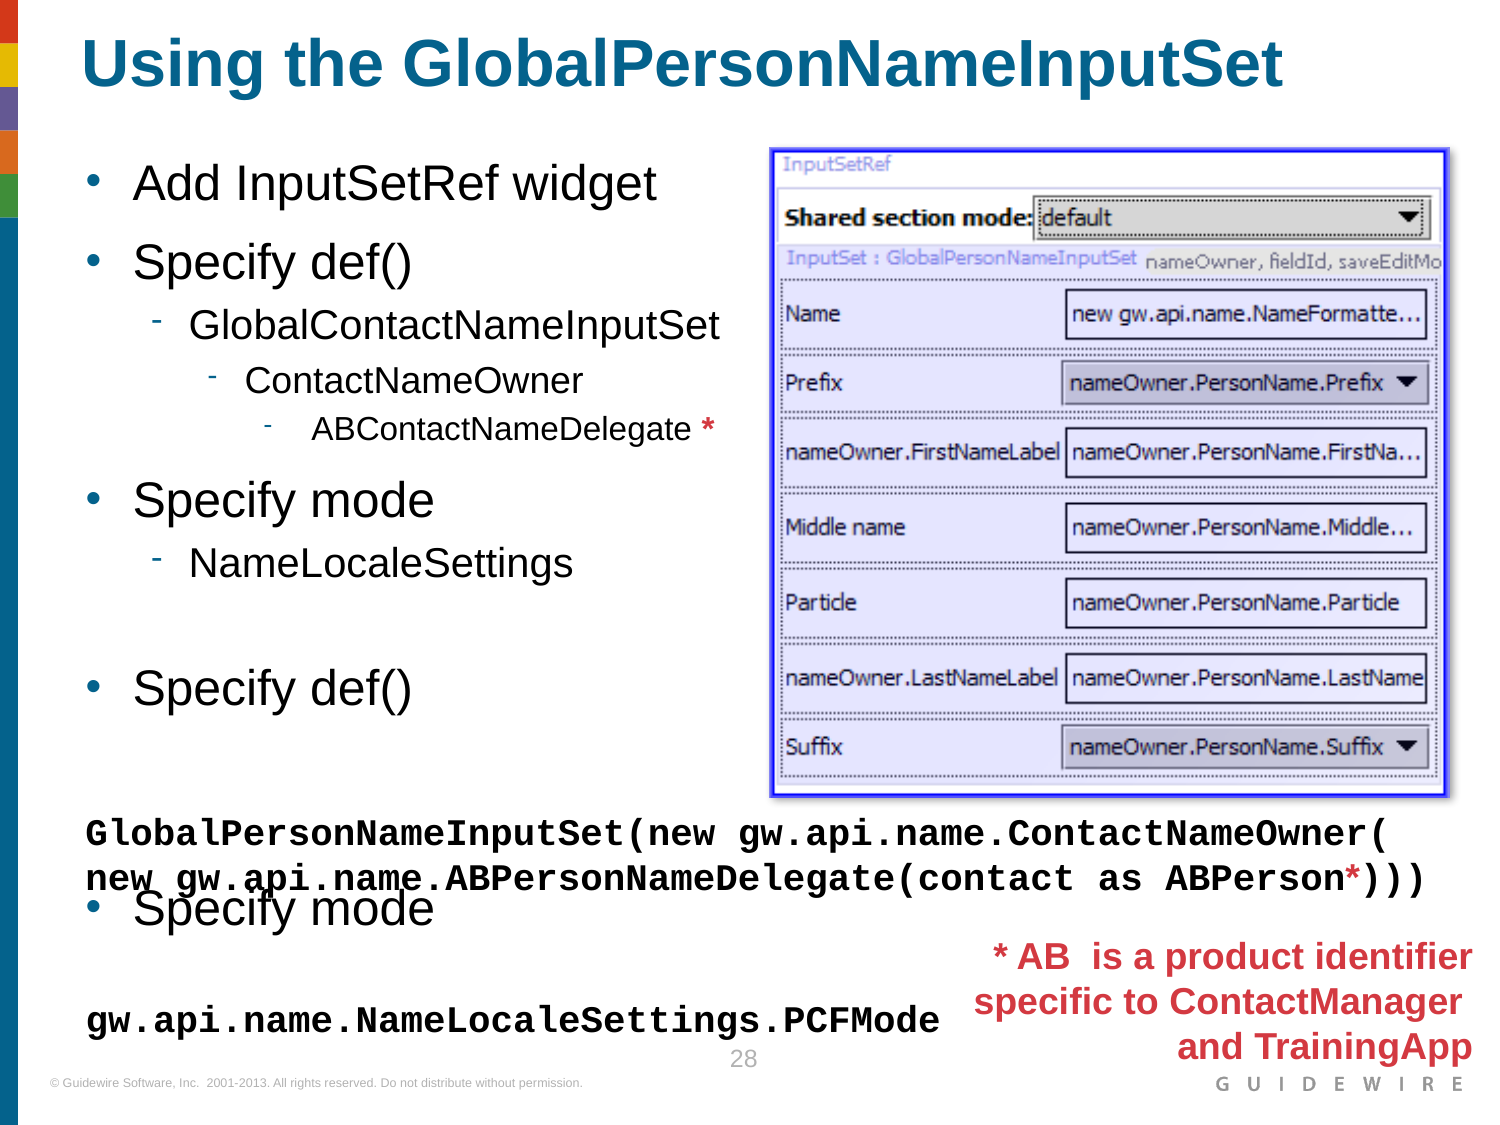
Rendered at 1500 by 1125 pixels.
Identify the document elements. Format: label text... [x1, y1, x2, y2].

text_box GlobalPersonNameInputSet(new gw.api.name.ContactNameOwner( new gw.api.name.ABPersonNameDelegate(contact as ABPerson*))) [70, 800, 1500, 905]
picture [1215, 1073, 1480, 1096]
text_box * AB is a product identifier specific to ContactManager and TrainingApp [1012, 937, 1474, 1063]
text_box gw.api.name.NameLocaleSettings.PCFMode [70, 987, 1012, 1048]
text_box Add InputSetRef widget Specify def() GlobalContactNameInputSet ContactNameOwner ABContactNameDelegate * Specify mode NameLocaleSettings Specify def() Specify mode [85, 149, 766, 800]
text_box Using the GlobalPersonNameInputSet [81, 19, 1446, 142]
picture [769, 147, 1451, 798]
text_box Add InputSetRef widget Specify def() GlobalContactNameInputSet ContactNameOwner ABContactNameDelegate * Specify mode NameLocaleSettings Specify def() Specify mode [85, 905, 1451, 987]
